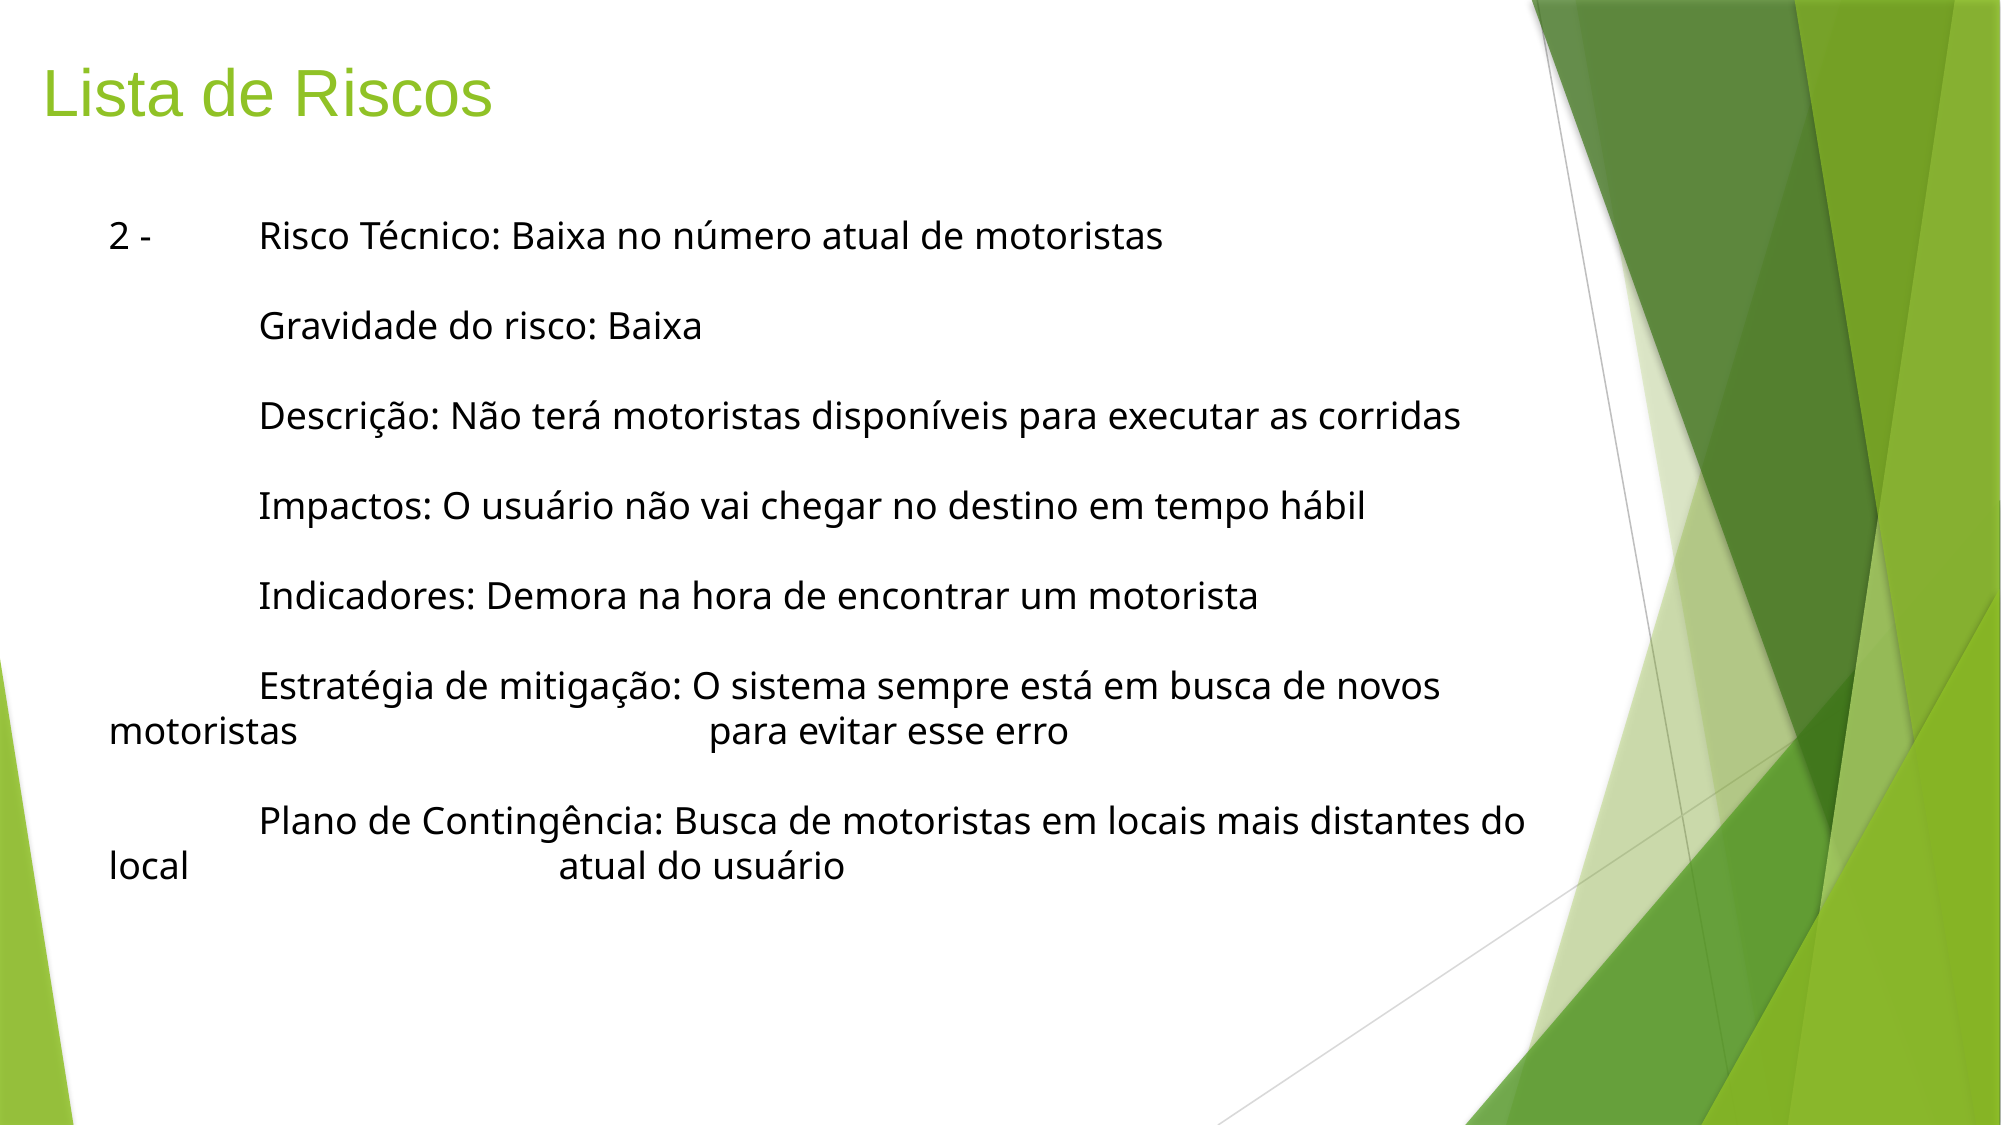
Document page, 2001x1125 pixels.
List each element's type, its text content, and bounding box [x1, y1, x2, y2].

text_box 2 - Risco Técnico: Baixa no número atual de motoristas Gravidade do risco: Baixa Descrição: Não terá motoristas disponíveis para executar as corridas Impactos: O usuário não vai chegar no destino em tempo hábil Indicadores: Demora na hora de encontrar um motorista Estratégia de mitigação: O sistema sempre está em busca de novos motoristas para evitar esse erro Plano de Contingência: Busca de motoristas em locais mais distantes do local atual do usuário [93, 204, 1596, 895]
title Lista de Riscos [27, 42, 1438, 259]
